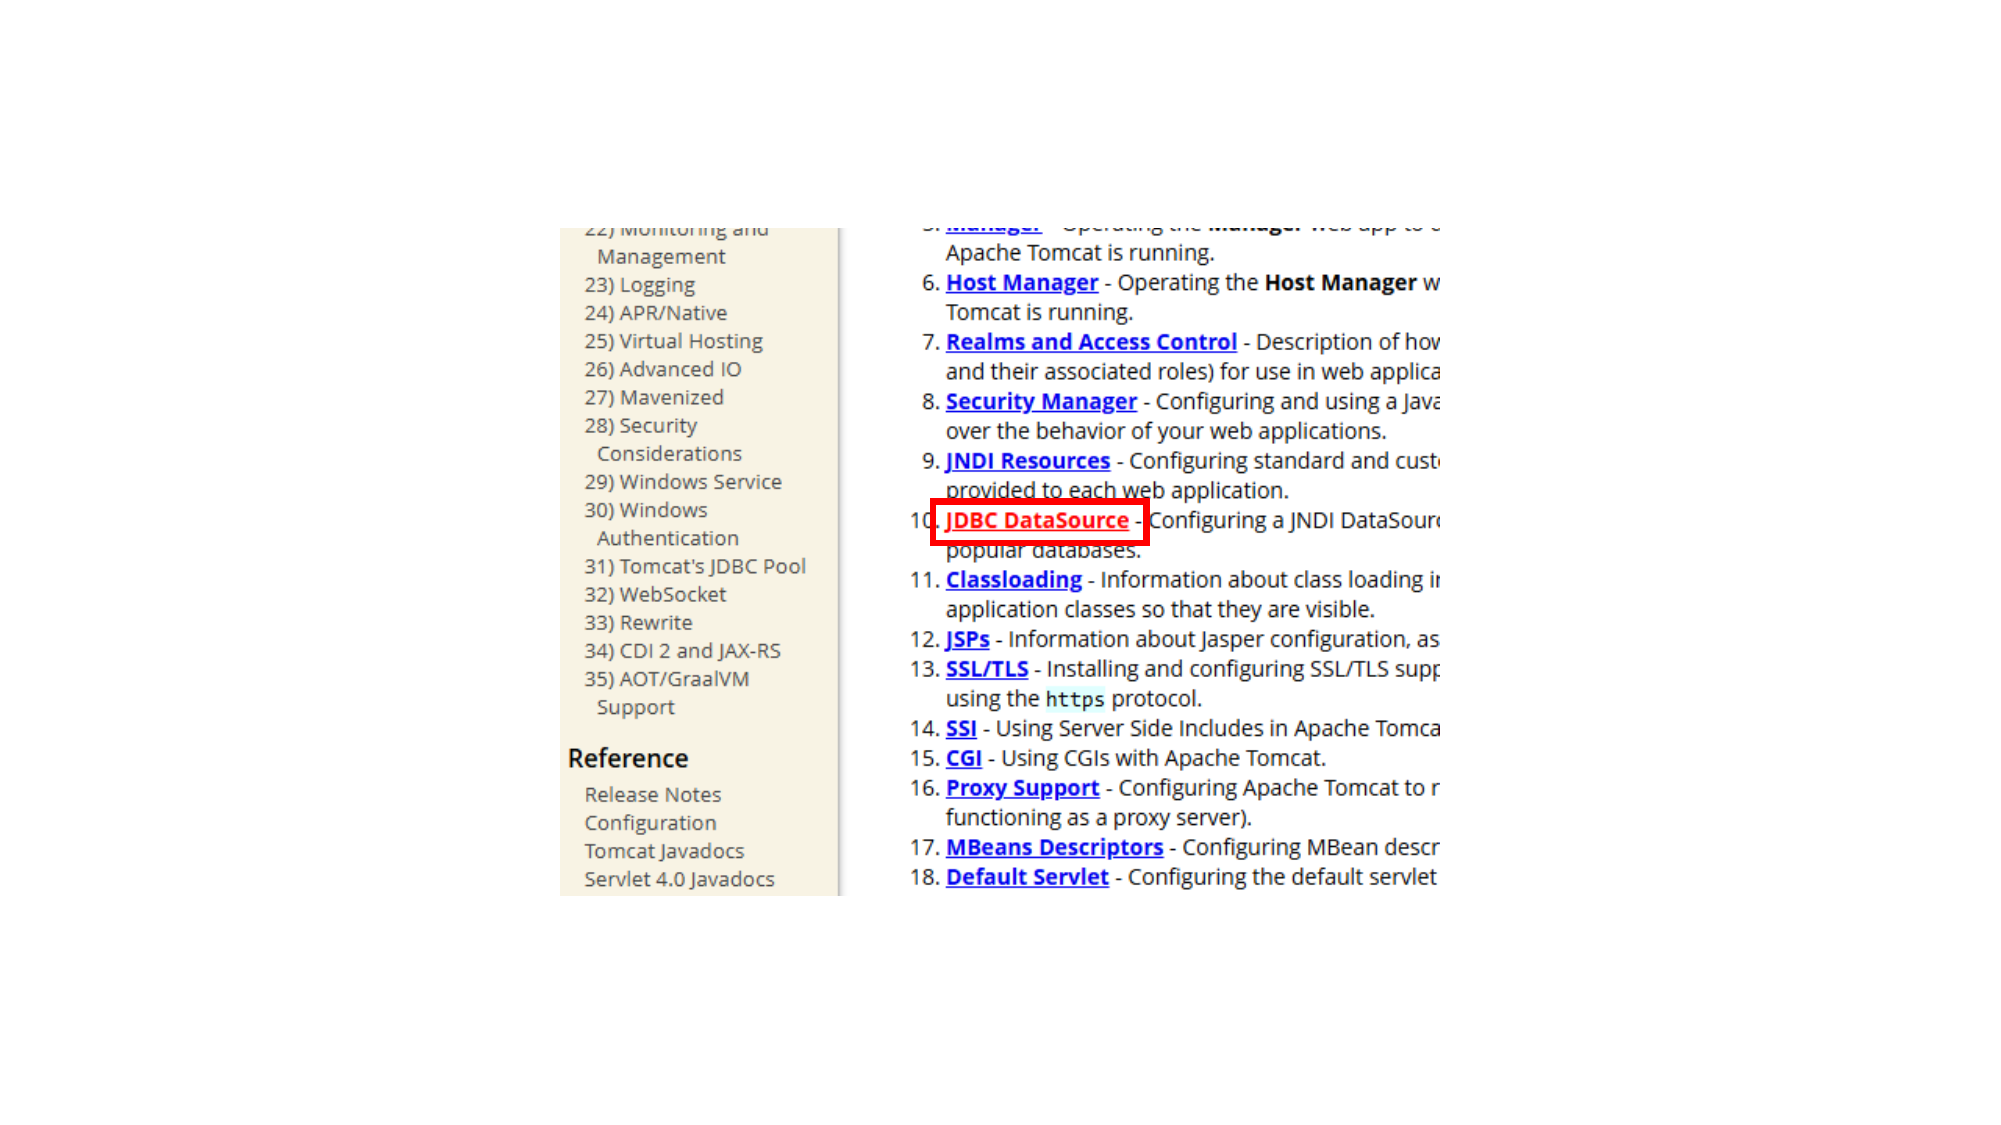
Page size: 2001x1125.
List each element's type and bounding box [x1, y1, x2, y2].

picture [559, 228, 1440, 897]
